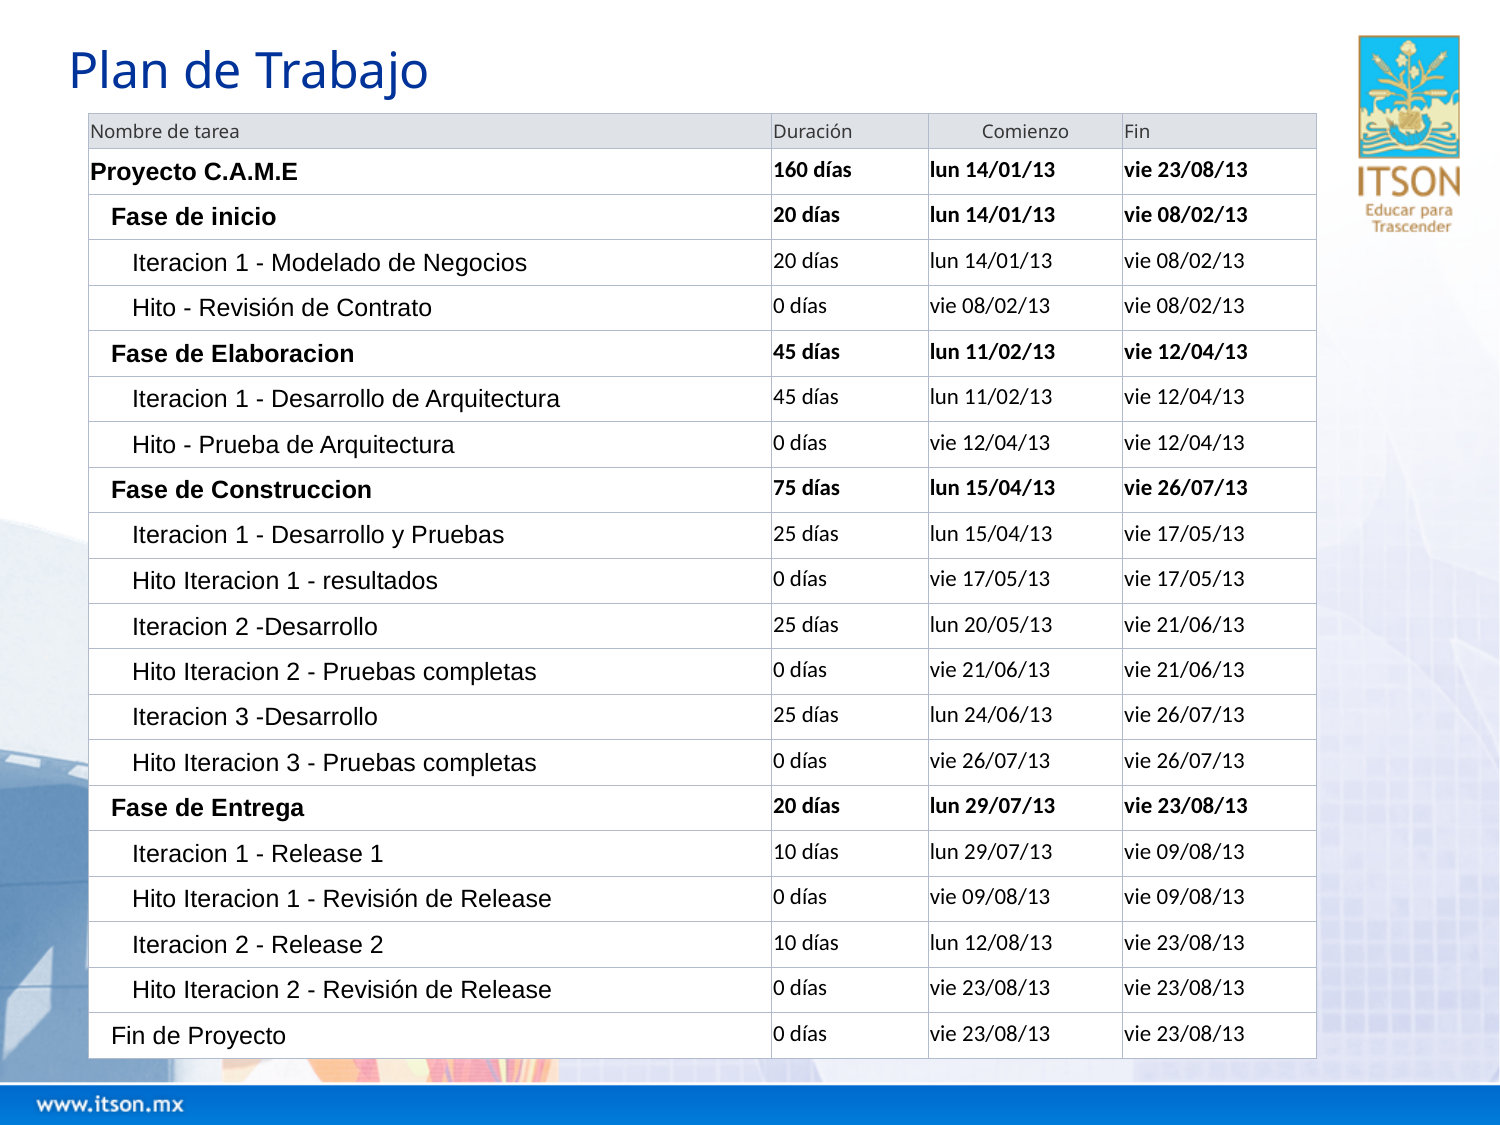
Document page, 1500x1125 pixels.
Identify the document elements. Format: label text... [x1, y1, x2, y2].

table_cell 25 días [772, 513, 928, 558]
table_cell vie 08/02/13 [1123, 240, 1316, 285]
table_cell Iteracion 2 - Release 2 [89, 922, 771, 967]
table_cell 0 días [772, 559, 928, 603]
table_cell lun 15/04/13 [929, 513, 1122, 558]
table_cell 0 días [772, 1013, 928, 1058]
table_cell vie 23/08/13 [1123, 968, 1316, 1012]
table_cell 75 días [772, 468, 928, 512]
table_cell lun 11/02/13 [929, 331, 1122, 376]
table_cell vie 08/02/13 [1123, 195, 1316, 239]
table_cell lun 12/08/13 [929, 922, 1122, 967]
table_header Comienzo [929, 141, 1122, 148]
table_cell vie 12/04/13 [1123, 331, 1316, 376]
table_cell vie 09/08/13 [1123, 831, 1316, 876]
table_cell 0 días [772, 649, 928, 694]
table_cell 20 días [772, 786, 928, 830]
table_cell 25 días [772, 604, 928, 648]
table_cell lun 14/01/13 [929, 240, 1122, 285]
table_cell Fase de Entrega [89, 786, 771, 830]
table_cell vie 21/06/13 [929, 649, 1122, 694]
table_cell Hito Iteracion 2 - Revisión de Release [89, 968, 771, 1012]
table_cell lun 20/05/13 [929, 604, 1122, 648]
table_cell vie 09/08/13 [929, 877, 1122, 921]
table_cell 20 días [772, 195, 928, 239]
table_cell Hito - Prueba de Arquitectura [89, 422, 771, 467]
table_cell lun 15/04/13 [929, 468, 1122, 512]
table_cell Iteracion 2 -Desarrollo [89, 604, 771, 648]
table_cell Hito Iteracion 2 - Pruebas completas [89, 649, 771, 694]
table_cell vie 17/05/13 [929, 559, 1122, 603]
table_cell Hito Iteracion 1 - Revisión de Release [89, 877, 771, 921]
picture [0, 0, 1500, 1125]
table_cell Hito Iteracion 1 - resultados [89, 559, 771, 603]
table_cell vie 21/06/13 [1123, 649, 1316, 694]
table_cell Iteracion 1 - Modelado de Negocios [89, 240, 771, 285]
table_cell Fase de Construccion [89, 468, 771, 512]
table_cell Iteracion 1 - Release 1 [89, 831, 771, 876]
table_cell 0 días [772, 286, 928, 330]
table_cell 25 días [772, 695, 928, 739]
table_cell 10 días [772, 922, 928, 967]
table_cell vie 23/08/13 [1123, 1013, 1316, 1058]
table_cell vie 12/04/13 [1123, 422, 1316, 467]
table_cell vie 23/08/13 [929, 1013, 1122, 1058]
table_cell Hito - Revisión de Contrato [89, 286, 771, 330]
table_cell lun 11/02/13 [929, 377, 1122, 421]
table_cell vie 26/07/13 [1123, 740, 1316, 785]
table_cell vie 26/07/13 [1123, 695, 1316, 739]
table_cell vie 09/08/13 [1123, 877, 1316, 921]
table_cell vie 12/04/13 [929, 422, 1122, 467]
title Plan de Trabajo [52, 0, 1284, 141]
table_header Fin [1123, 114, 1316, 148]
table_cell Hito Iteracion 3 - Pruebas completas [89, 740, 771, 785]
table_cell vie 12/04/13 [1123, 377, 1316, 421]
table_cell lun 14/01/13 [929, 195, 1122, 239]
table_cell lun 29/07/13 [929, 831, 1122, 876]
table_cell lun 29/07/13 [929, 786, 1122, 830]
table_cell 10 días [772, 831, 928, 876]
table_cell vie 23/08/13 [1123, 786, 1316, 830]
table_cell 0 días [772, 740, 928, 785]
table_cell lun 14/01/13 [929, 149, 1122, 194]
table_cell Fase de inicio [89, 195, 771, 239]
table_cell 45 días [772, 377, 928, 421]
table_cell vie 23/08/13 [1123, 922, 1316, 967]
table_cell Proyecto C.A.M.E [89, 149, 771, 194]
table_cell vie 21/06/13 [1123, 604, 1316, 648]
table_cell 0 días [772, 877, 928, 921]
table_cell vie 08/02/13 [1123, 286, 1316, 330]
table_cell 45 días [772, 331, 928, 376]
table_cell vie 26/07/13 [929, 740, 1122, 785]
table_cell vie 23/08/13 [929, 968, 1122, 1012]
table_cell vie 26/07/13 [1123, 468, 1316, 512]
table_header Nombre de tarea [89, 141, 771, 148]
table_cell vie 17/05/13 [1123, 559, 1316, 603]
table_cell lun 24/06/13 [929, 695, 1122, 739]
table_cell 0 días [772, 422, 928, 467]
table_cell vie 08/02/13 [929, 286, 1122, 330]
table_cell 20 días [772, 240, 928, 285]
table_cell Iteracion 1 - Desarrollo y Pruebas [89, 513, 771, 558]
table_cell Fin de Proyecto [89, 1013, 771, 1058]
table_cell 0 días [772, 968, 928, 1012]
table_cell Fase de Elaboracion [89, 331, 771, 376]
table_cell vie 17/05/13 [1123, 513, 1316, 558]
table_cell vie 23/08/13 [1123, 149, 1316, 194]
table_header Duración [772, 141, 928, 148]
table_cell Iteracion 3 -Desarrollo [89, 695, 771, 739]
table_cell 160 días [772, 149, 928, 194]
table_cell Iteracion 1 - Desarrollo de Arquitectura [89, 377, 771, 421]
